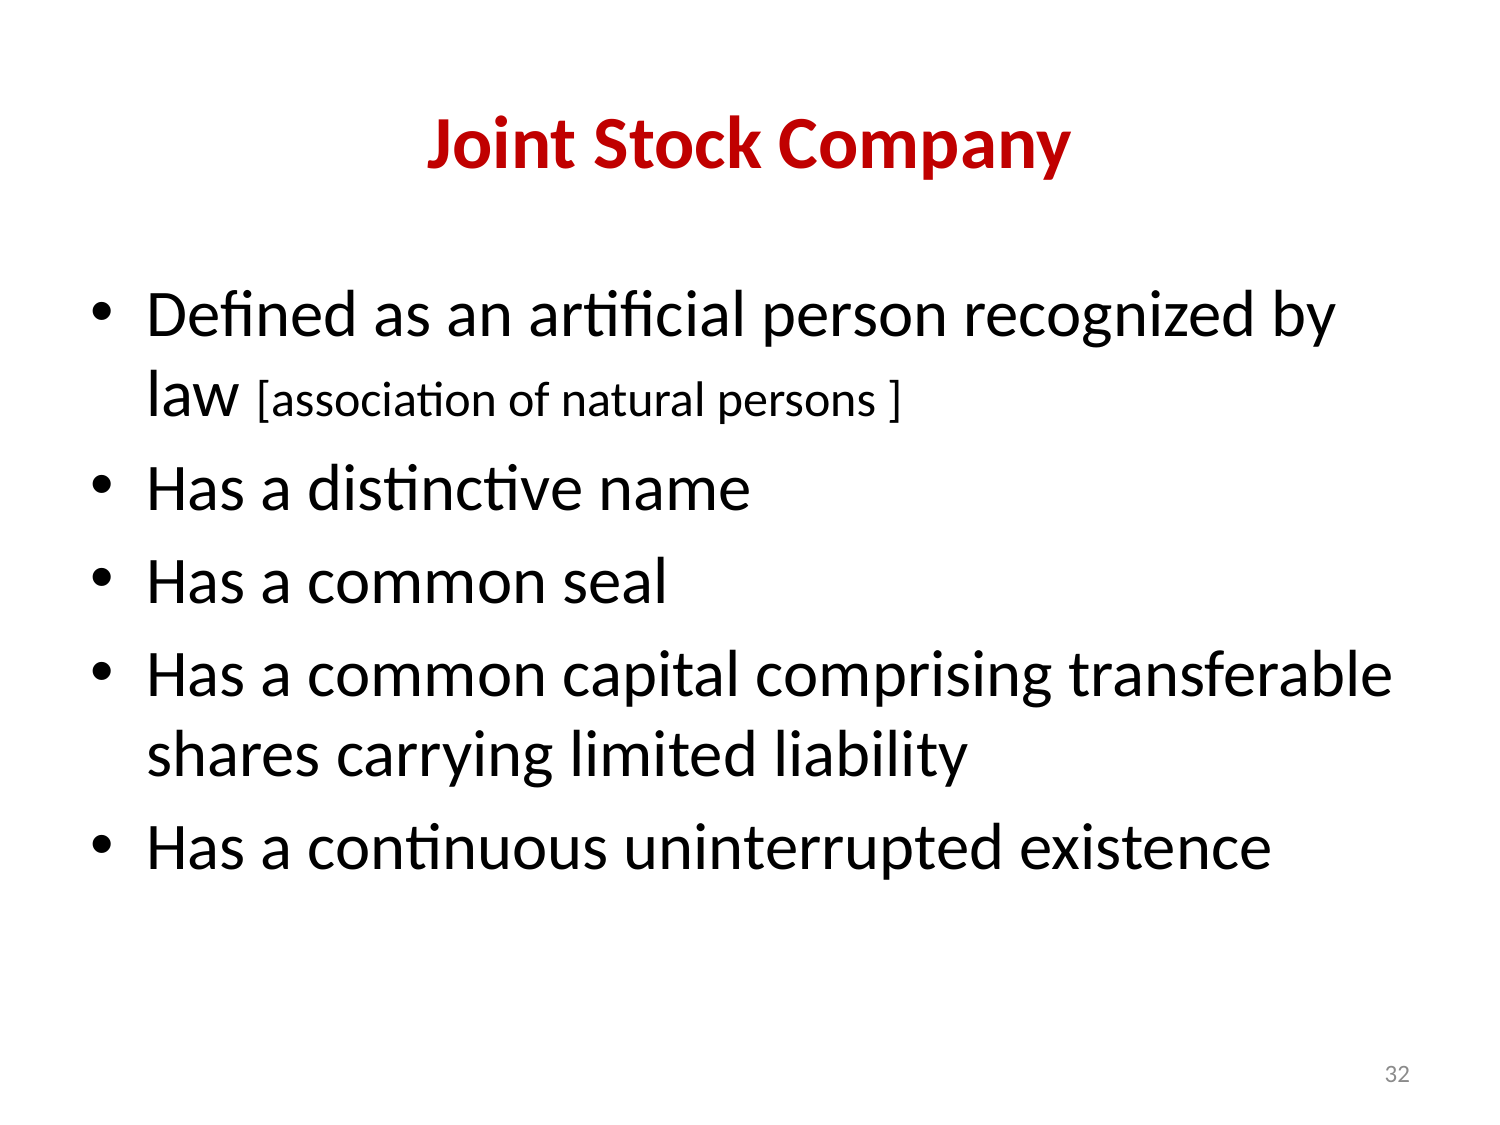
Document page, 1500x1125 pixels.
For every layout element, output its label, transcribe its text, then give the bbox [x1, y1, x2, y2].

slide_number 32 [1074, 1042, 1425, 1103]
title Joint Stock Company [75, 45, 1425, 233]
list Defined as an artificial person recognized by law [association of natural persons ] Has a distinctive name Has a common seal Has a common capital comprising transferable shares carrying limited liability Has a continuous uninterrupted existence [75, 262, 1425, 1005]
